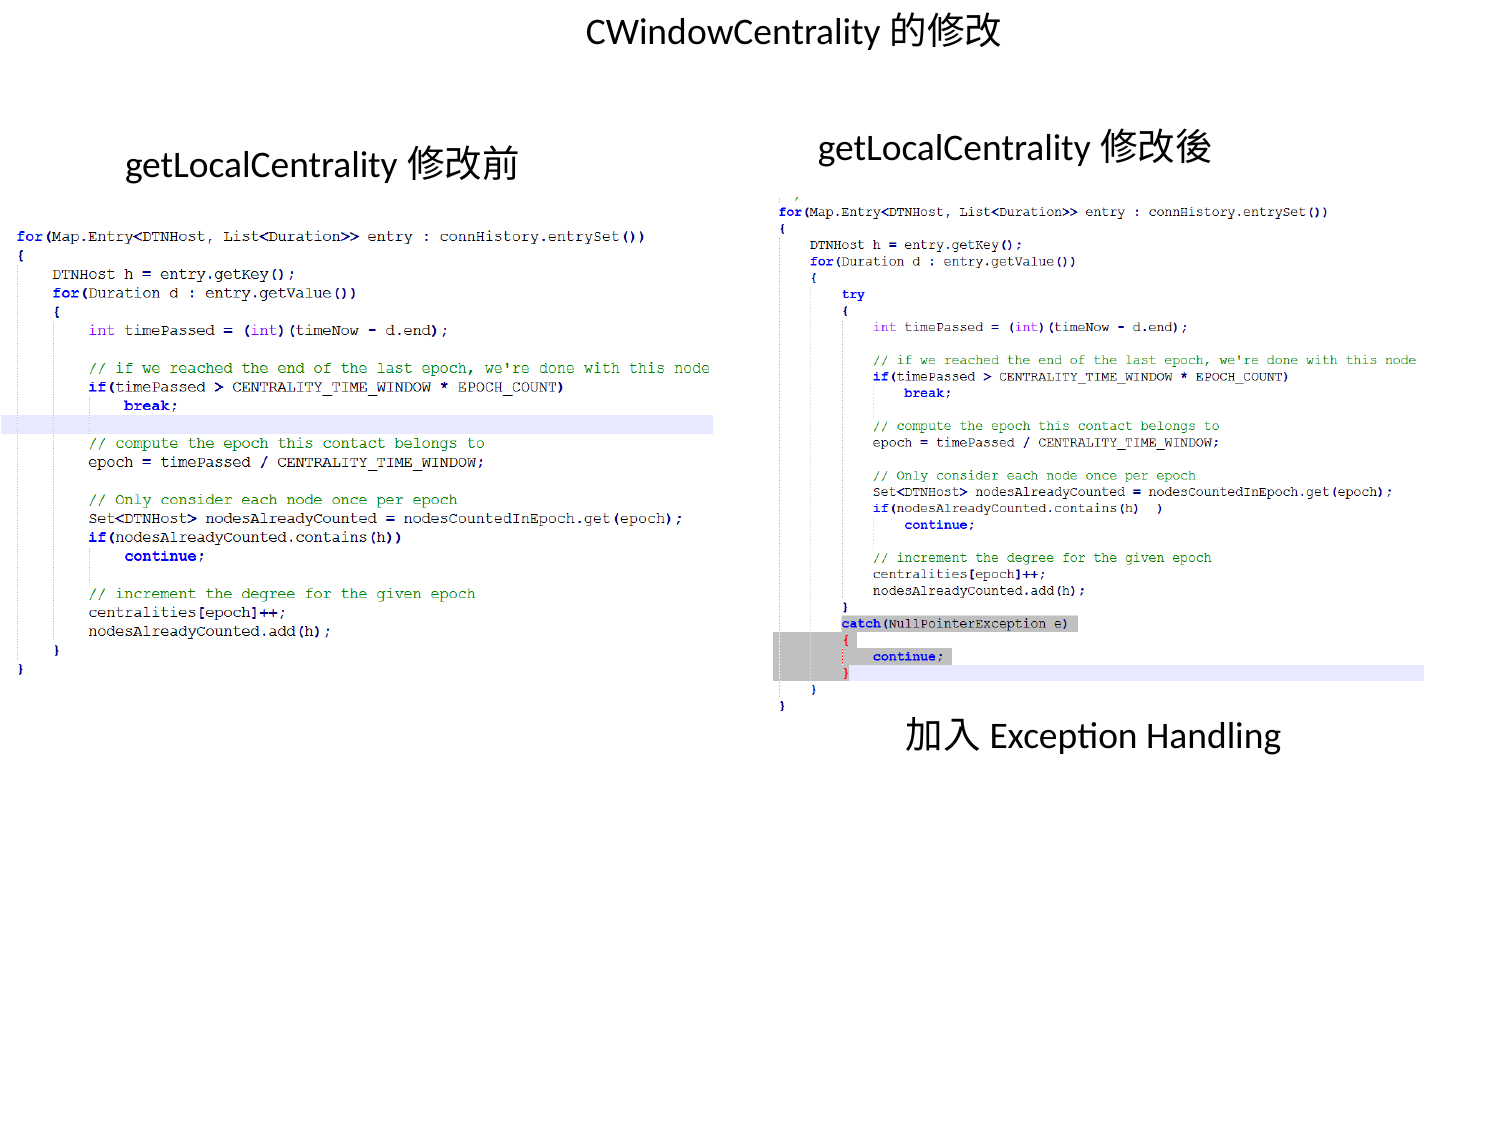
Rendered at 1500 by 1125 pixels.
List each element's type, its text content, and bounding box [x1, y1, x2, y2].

text_box 加入Exception Handling [890, 724, 1297, 764]
picture [1, 225, 713, 687]
text_box CWindowCentrality的修改 [571, 0, 1017, 60]
text_box getLocalCentrality修改後 [803, 115, 1228, 176]
picture [773, 196, 1424, 716]
text_box getLocalCentrality修改前 [110, 132, 535, 193]
